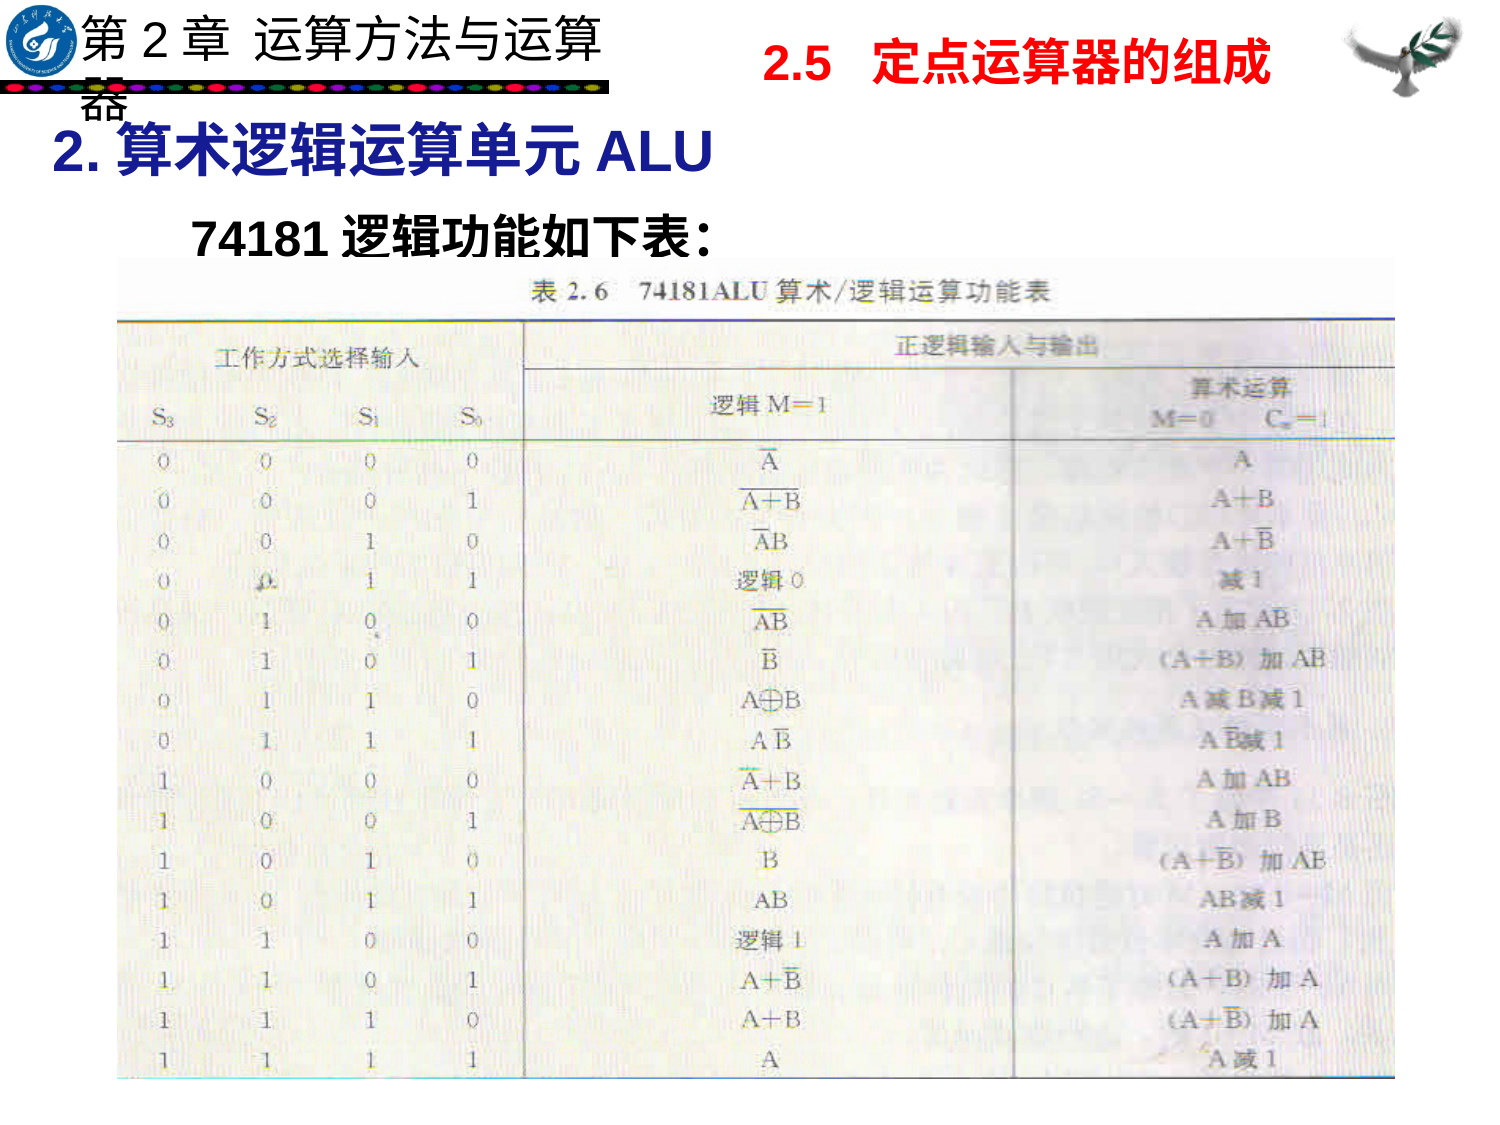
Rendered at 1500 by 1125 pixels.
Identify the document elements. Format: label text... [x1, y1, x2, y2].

text_box 2.算术逻辑运算单元ALU [37, 105, 730, 191]
text_box 74181逻辑功能如下表： [175, 199, 786, 256]
picture [116, 257, 1395, 1079]
picture [1312, 0, 1500, 134]
picture [0, 0, 609, 94]
text_box 2.5 定点运算器的组成 [747, 23, 1287, 99]
